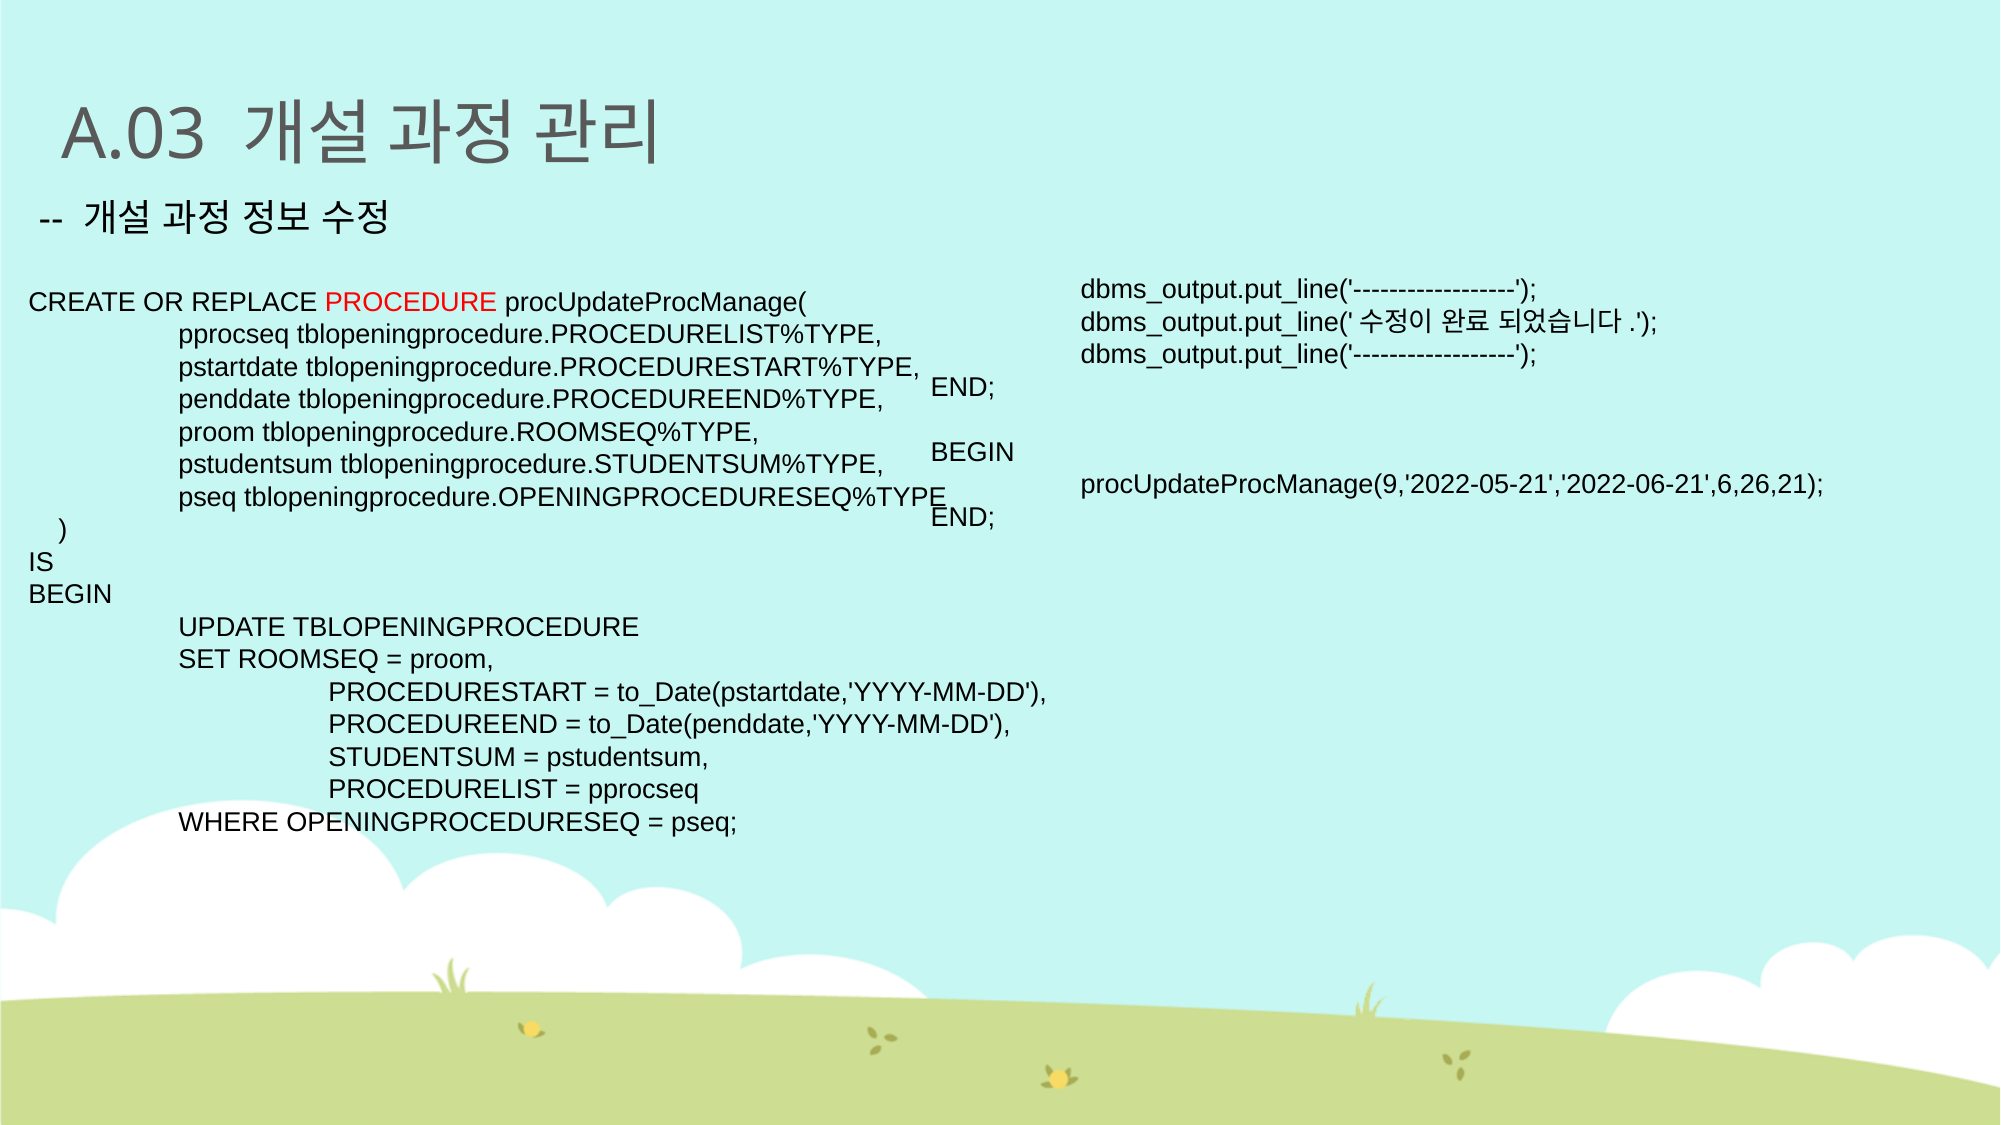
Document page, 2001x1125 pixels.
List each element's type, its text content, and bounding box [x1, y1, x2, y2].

text_box -- 개설 과정 정보 수정 CREATE OR REPLACE PROCEDURE procUpdateProcManage( pprocseq tblopeningprocedure.PROCEDURELIST%TYPE, pstartdate tblopeningprocedure.PROCEDURESTART%TYPE, penddate tblopeningprocedure.PROCEDUREEND%TYPE, proom tblopeningprocedure.ROOMSEQ%TYPE, pstudentsum tblopeningprocedure.STUDENTSUM%TYPE, pseq tblopeningprocedure.OPENINGPROCEDURESEQ%TYPE ) IS BEGIN UPDATE TBLOPENINGPROCEDURE SET ROOMSEQ = proom, PROCEDURESTART = to_Date(pstartdate,'YYYY-MM-DD'), PROCEDUREEND = to_Date(penddate,'YYYY-MM-DD'), STUDENTSUM = pstudentsum, PROCEDURELIST = pprocseq WHERE OPENINGPROCEDURESEQ = pseq; [13, 179, 1169, 852]
title A.03 개설 과정 관리 [46, 66, 1593, 179]
picture [0, 0, 2001, 1125]
text_box dbms_output.put_line('------------------'); dbms_output.put_line('수정이 완료 되었습니다.'); dbms_output.put_line('------------------'); END; BEGIN procUpdateProcManage(9,'2022-05-21','2022-06-21',6,26,21); END; [915, 179, 2000, 727]
